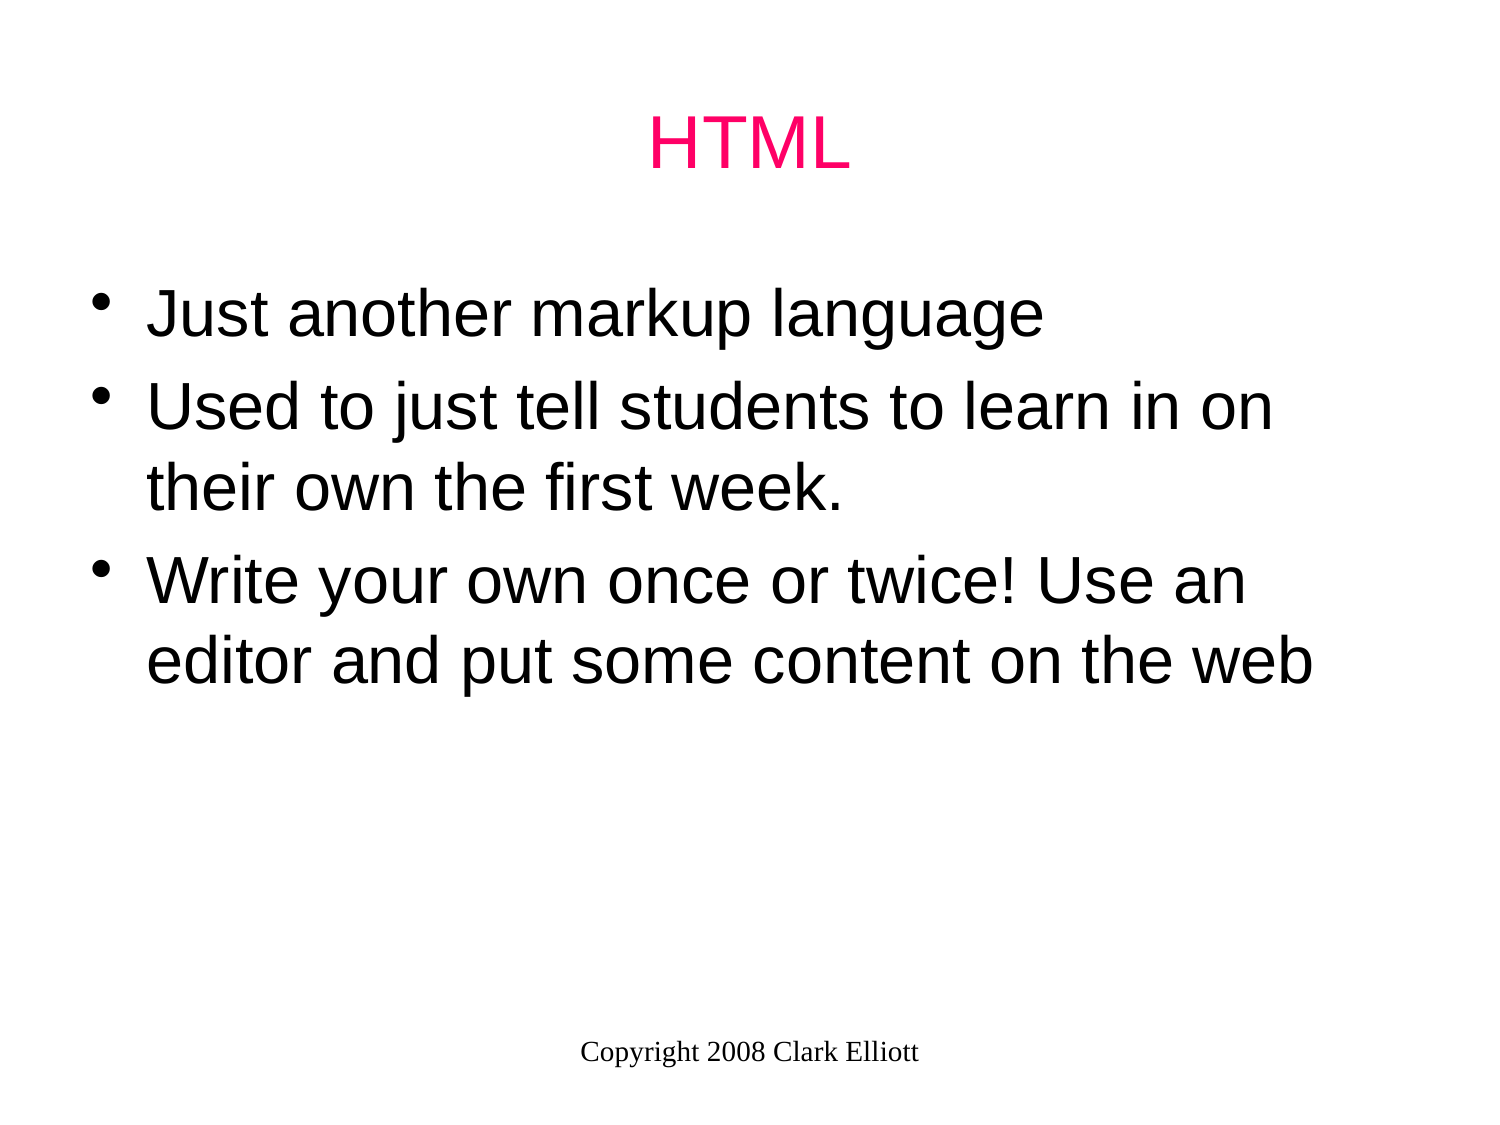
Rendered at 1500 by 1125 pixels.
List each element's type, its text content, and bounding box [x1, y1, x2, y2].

footer Copyright 2008 Clark Elliott [512, 1024, 988, 1103]
title HTML [75, 45, 1425, 233]
list Just another markup language Used to just tell students to learn in on their own the first week. Write your own once or twice! Use an editor and put some content on the web [75, 262, 1425, 1005]
